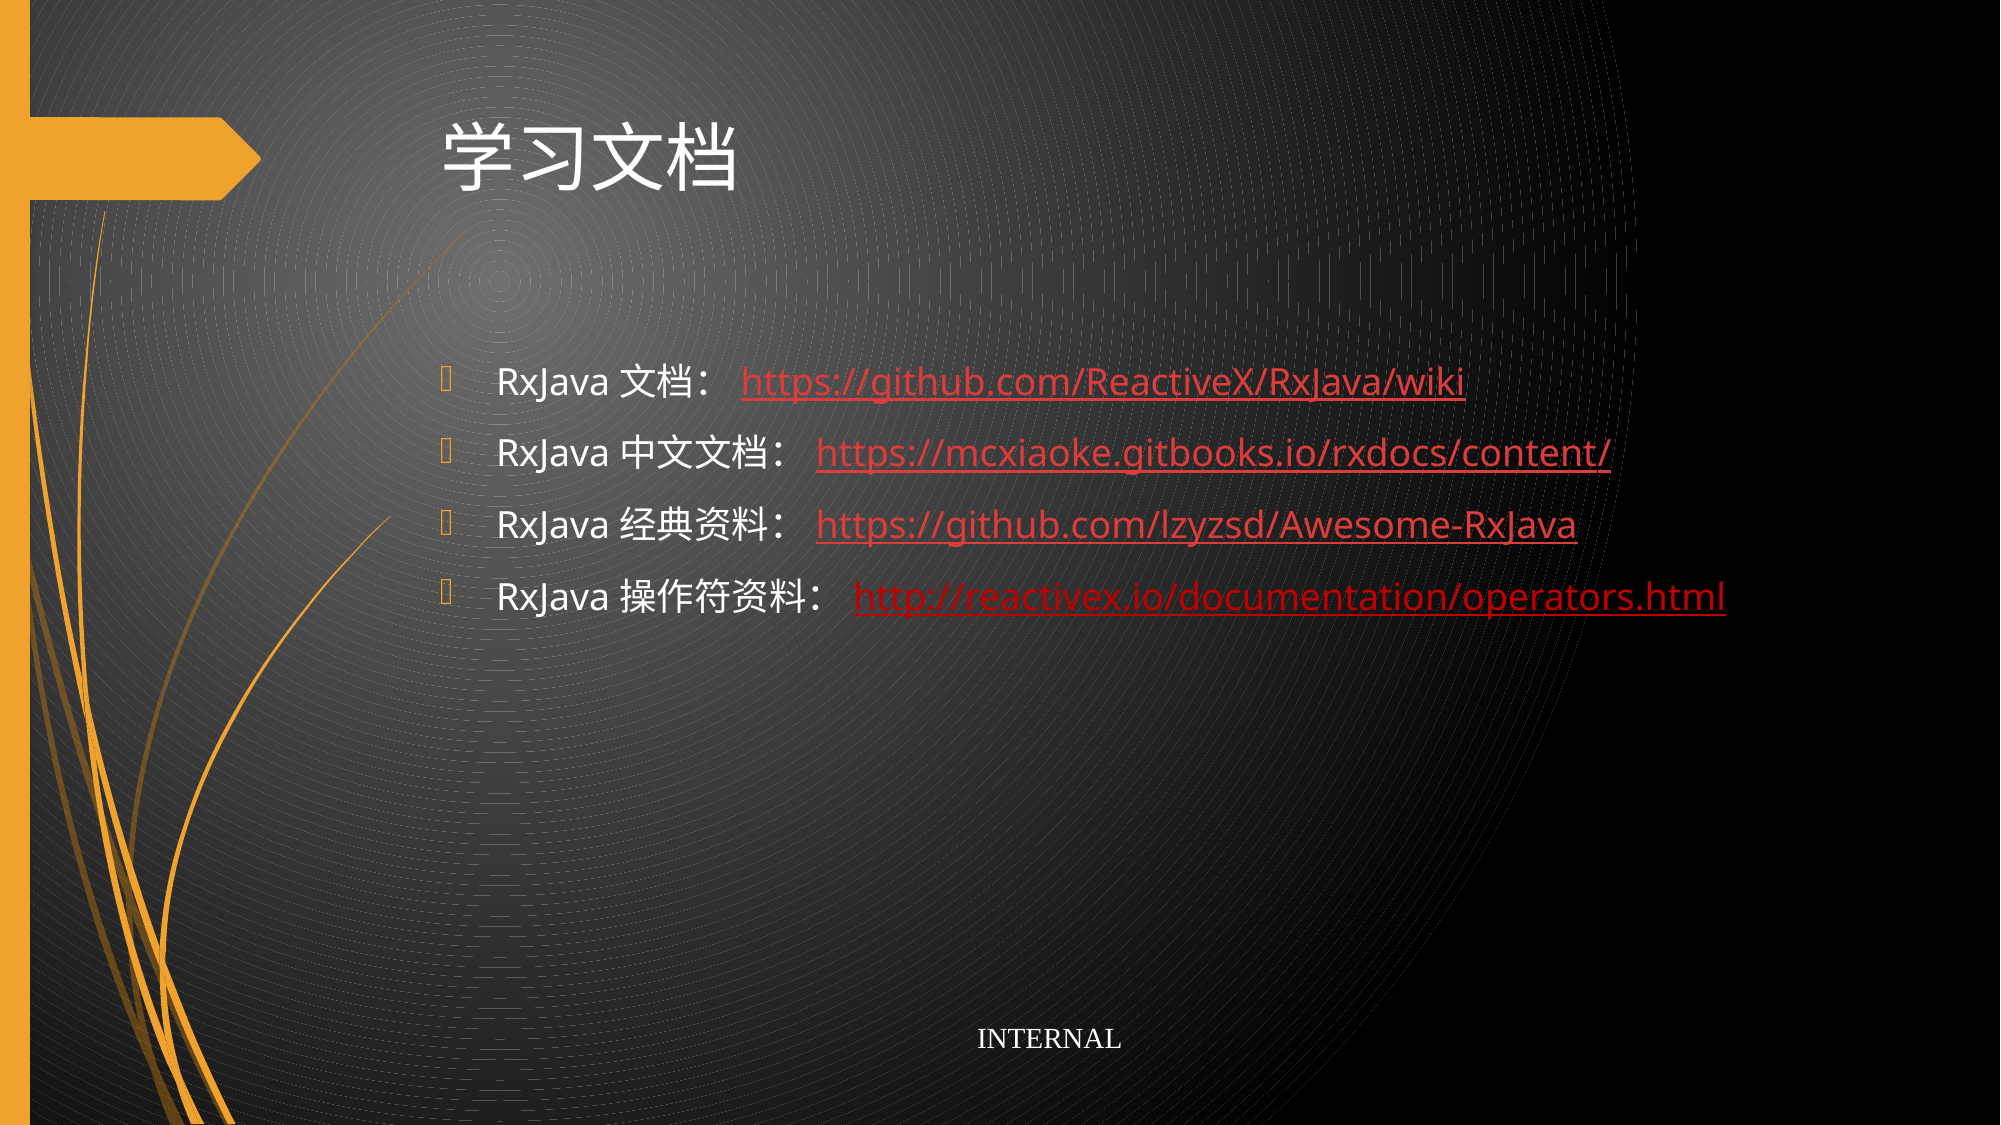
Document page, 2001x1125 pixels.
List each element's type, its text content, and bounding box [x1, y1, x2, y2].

footer INTERNAL [424, 1006, 1675, 1067]
list RxJava文档：https://github.com/ReactiveX/RxJava/wiki RxJava中文文档：https://mcxiaoke.gitbooks.io/rxdocs/content/ RxJava经典资料：https://github.com/lzyzsd/Awesome-RxJava RxJava操作符资料：http://reactivex.io/documentation/operators.html [424, 350, 1888, 970]
title 学习文档 [425, 102, 1888, 313]
